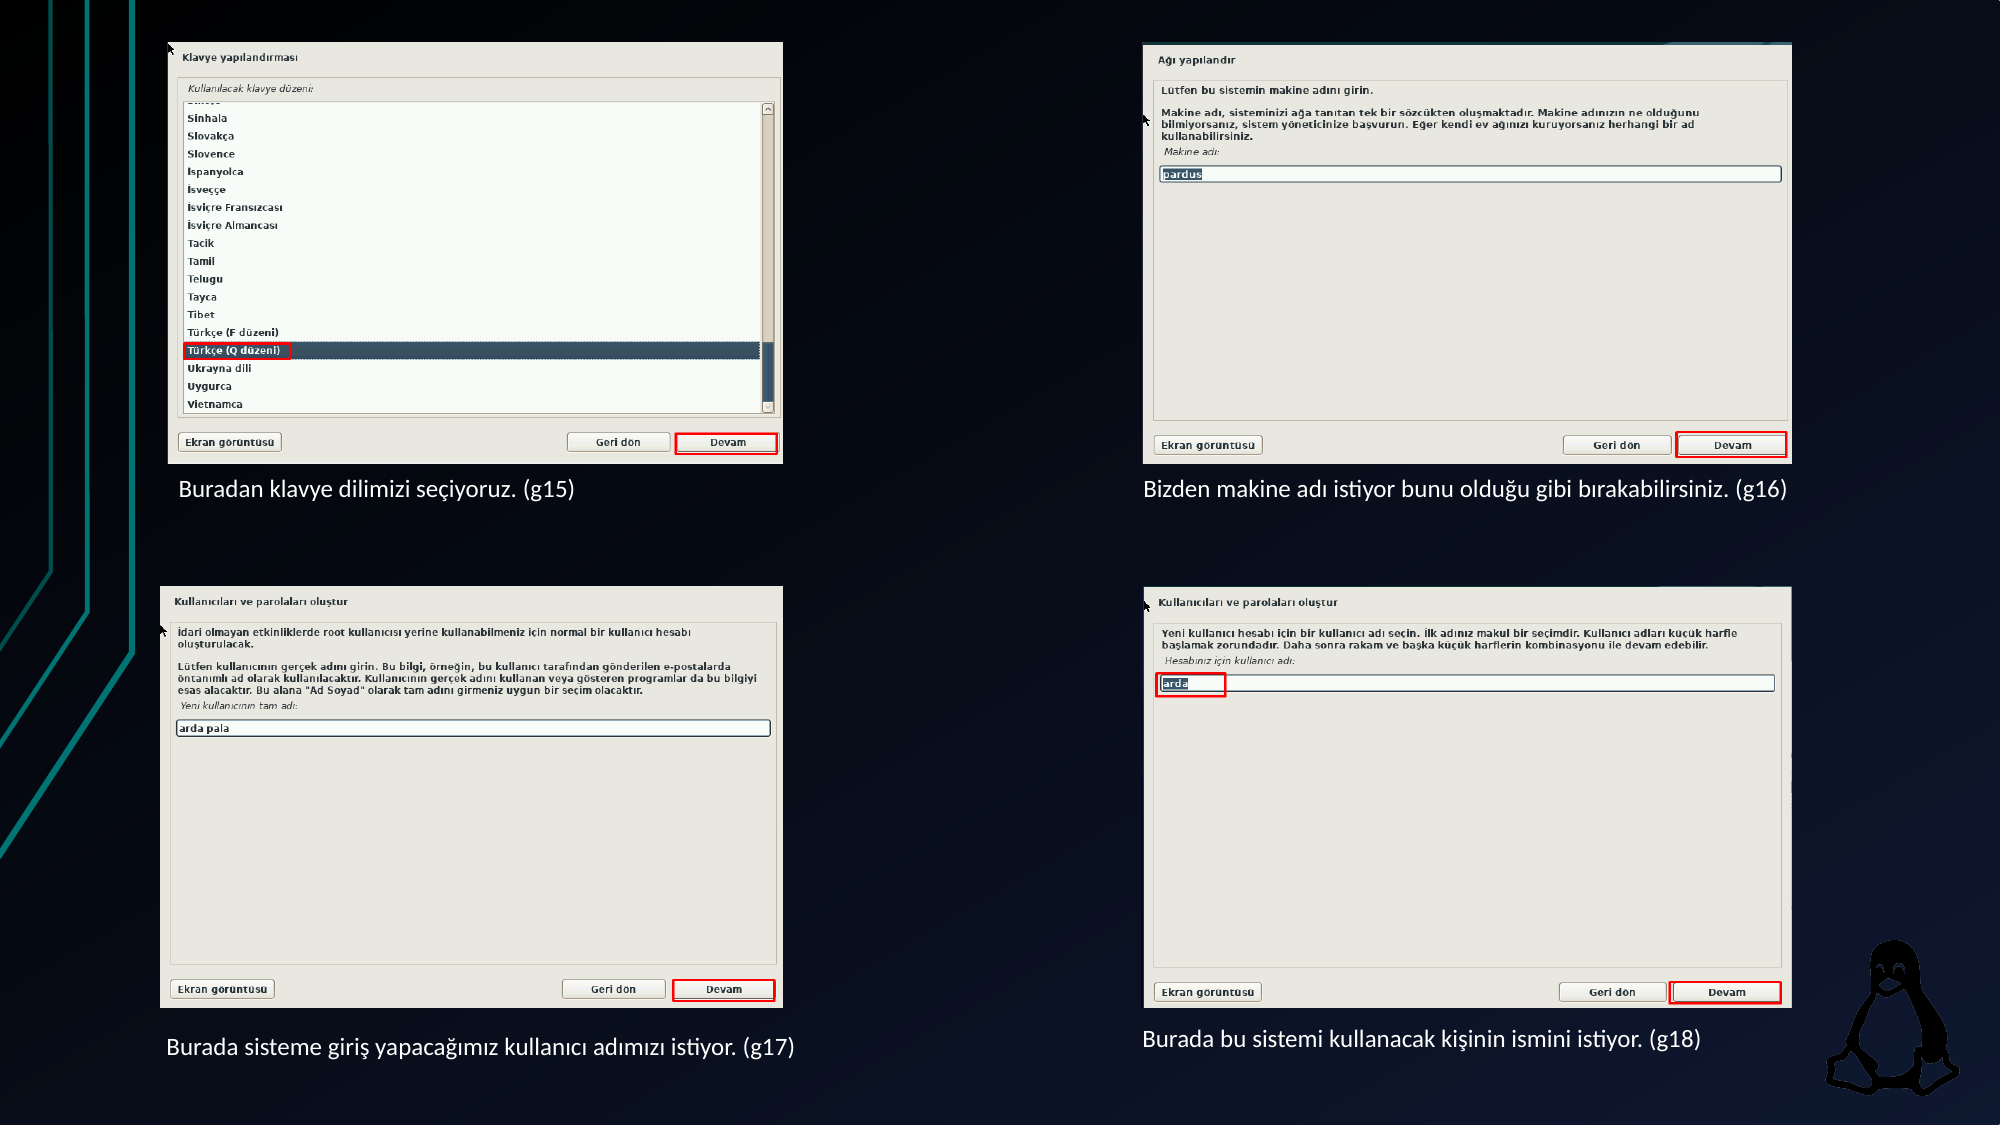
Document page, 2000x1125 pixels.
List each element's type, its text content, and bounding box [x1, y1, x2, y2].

picture [167, 42, 783, 465]
picture [1141, 42, 1792, 465]
picture [1141, 585, 1792, 1008]
picture [159, 585, 783, 1008]
picture [1814, 940, 1971, 1097]
text_box Burada bu sistemi kullanacak kişinin ismini istiyor. (g18) [1127, 1015, 1718, 1060]
text_box Bizden makine adı istiyor bunu olduğu gibi bırakabilirsiniz. (g16) [1128, 464, 1805, 510]
text_box Burada sisteme giriş yapacağımız kullanıcı adımızı istiyor. (g17) [151, 1023, 812, 1068]
text_box Buradan klavye dilimizi seçiyoruz. (g15) [163, 464, 592, 510]
